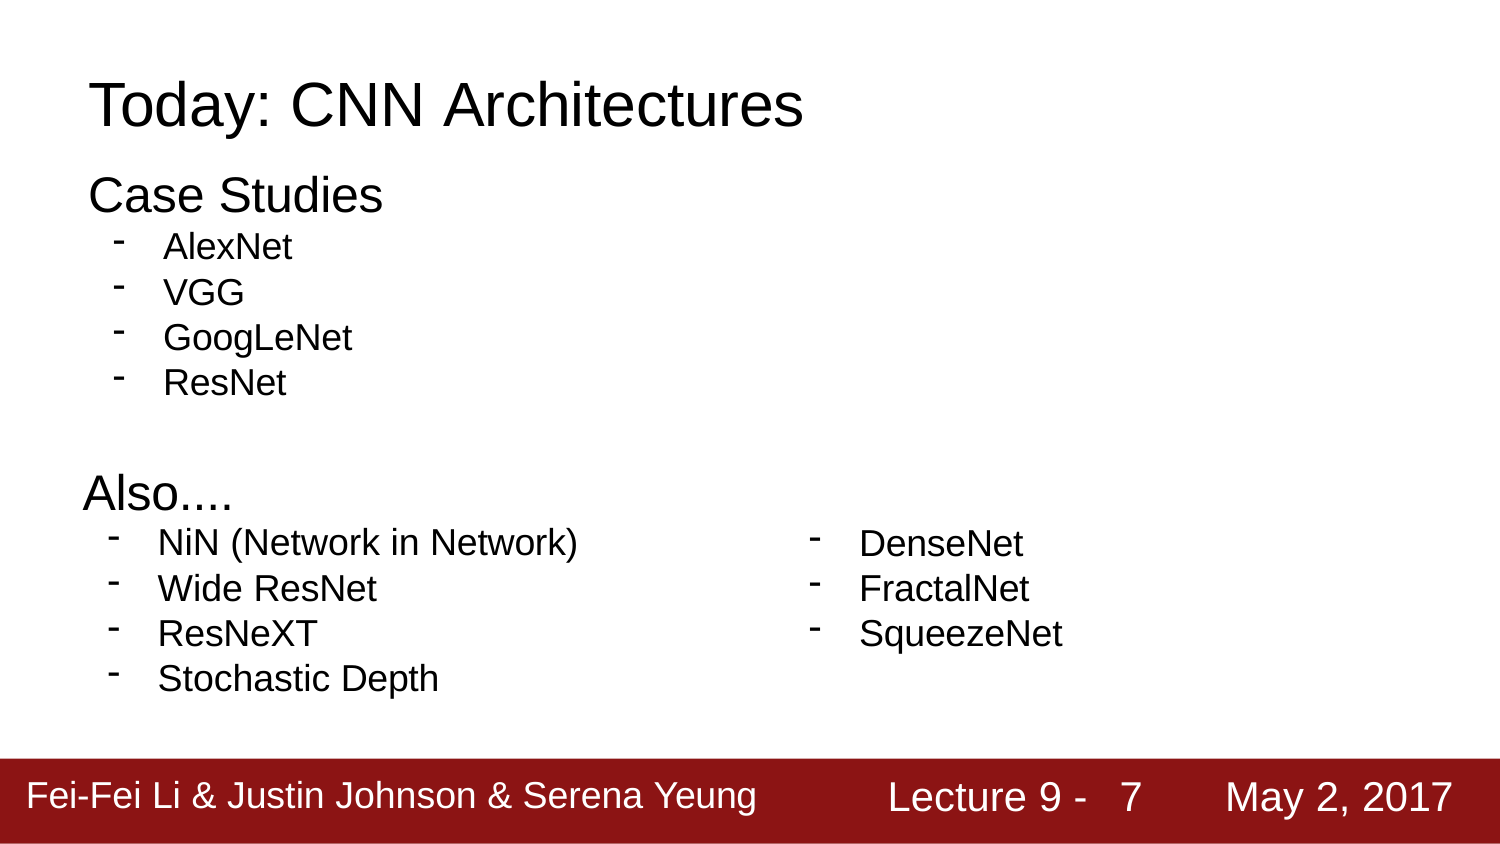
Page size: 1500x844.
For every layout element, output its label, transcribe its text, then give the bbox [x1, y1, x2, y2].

text_box DenseNet FractalNet SqueezeNet [807, 516, 1068, 655]
text_box [0, 758, 1500, 844]
text_box Case Studies AlexNet VGG GoogLeNet ResNet Also.... [80, 160, 388, 521]
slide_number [1223, 771, 1457, 844]
title Today: CNN Architectures [36, 0, 1362, 206]
text_box NiN (Network in Network) Wide ResNet ResNeXT Stochastic Depth [105, 516, 583, 700]
slide_number 7 [885, 771, 1152, 844]
footer Fei-Fei Li & Justin Johnson & Serena Yeung [23, 772, 766, 844]
